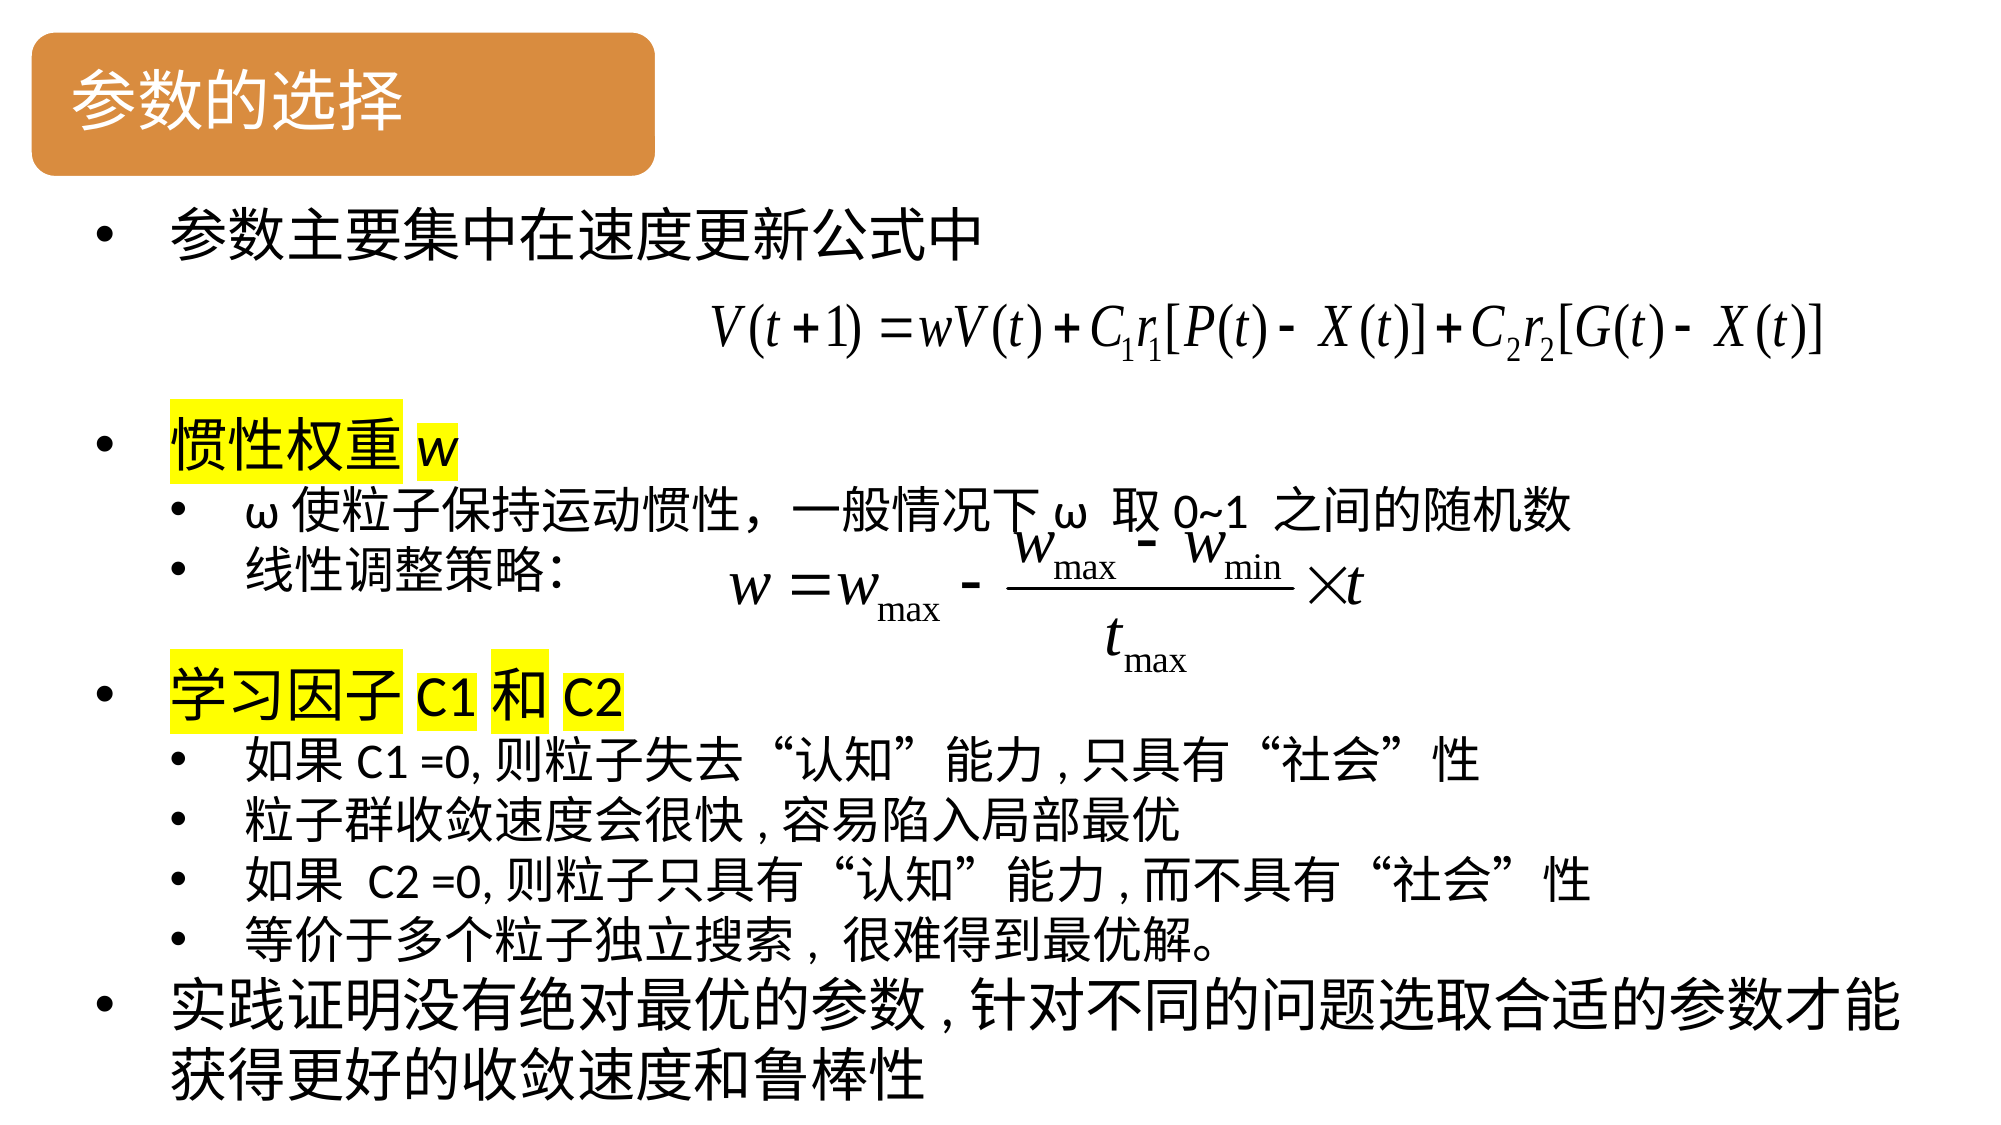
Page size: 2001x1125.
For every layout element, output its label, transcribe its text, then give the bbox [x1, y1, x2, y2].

text_box 参数主要集中在速度更新公式中 惯性权重w ω使粒子保持运动惯性，一般情况下ω 取0~1 之间的随机数 线性调整策略： 学习因子C1和C2 如果C1 =0,则粒子失去“认知”能力,只具有“社会”性 粒子群收敛速度会很快,容易陷入局部最优 如果 C2 =0,则粒子只具有“认知”能力,而不具有“社会”性 等价于多个粒子独立搜索, 很难得到最优解。 实践证明没有绝对最优的参数,针对不同的问题选取合适的参数才能获得更好的收敛速度和鲁棒性 [79, 190, 1958, 1116]
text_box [717, 501, 1378, 686]
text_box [704, 284, 1833, 377]
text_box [30, 31, 657, 177]
